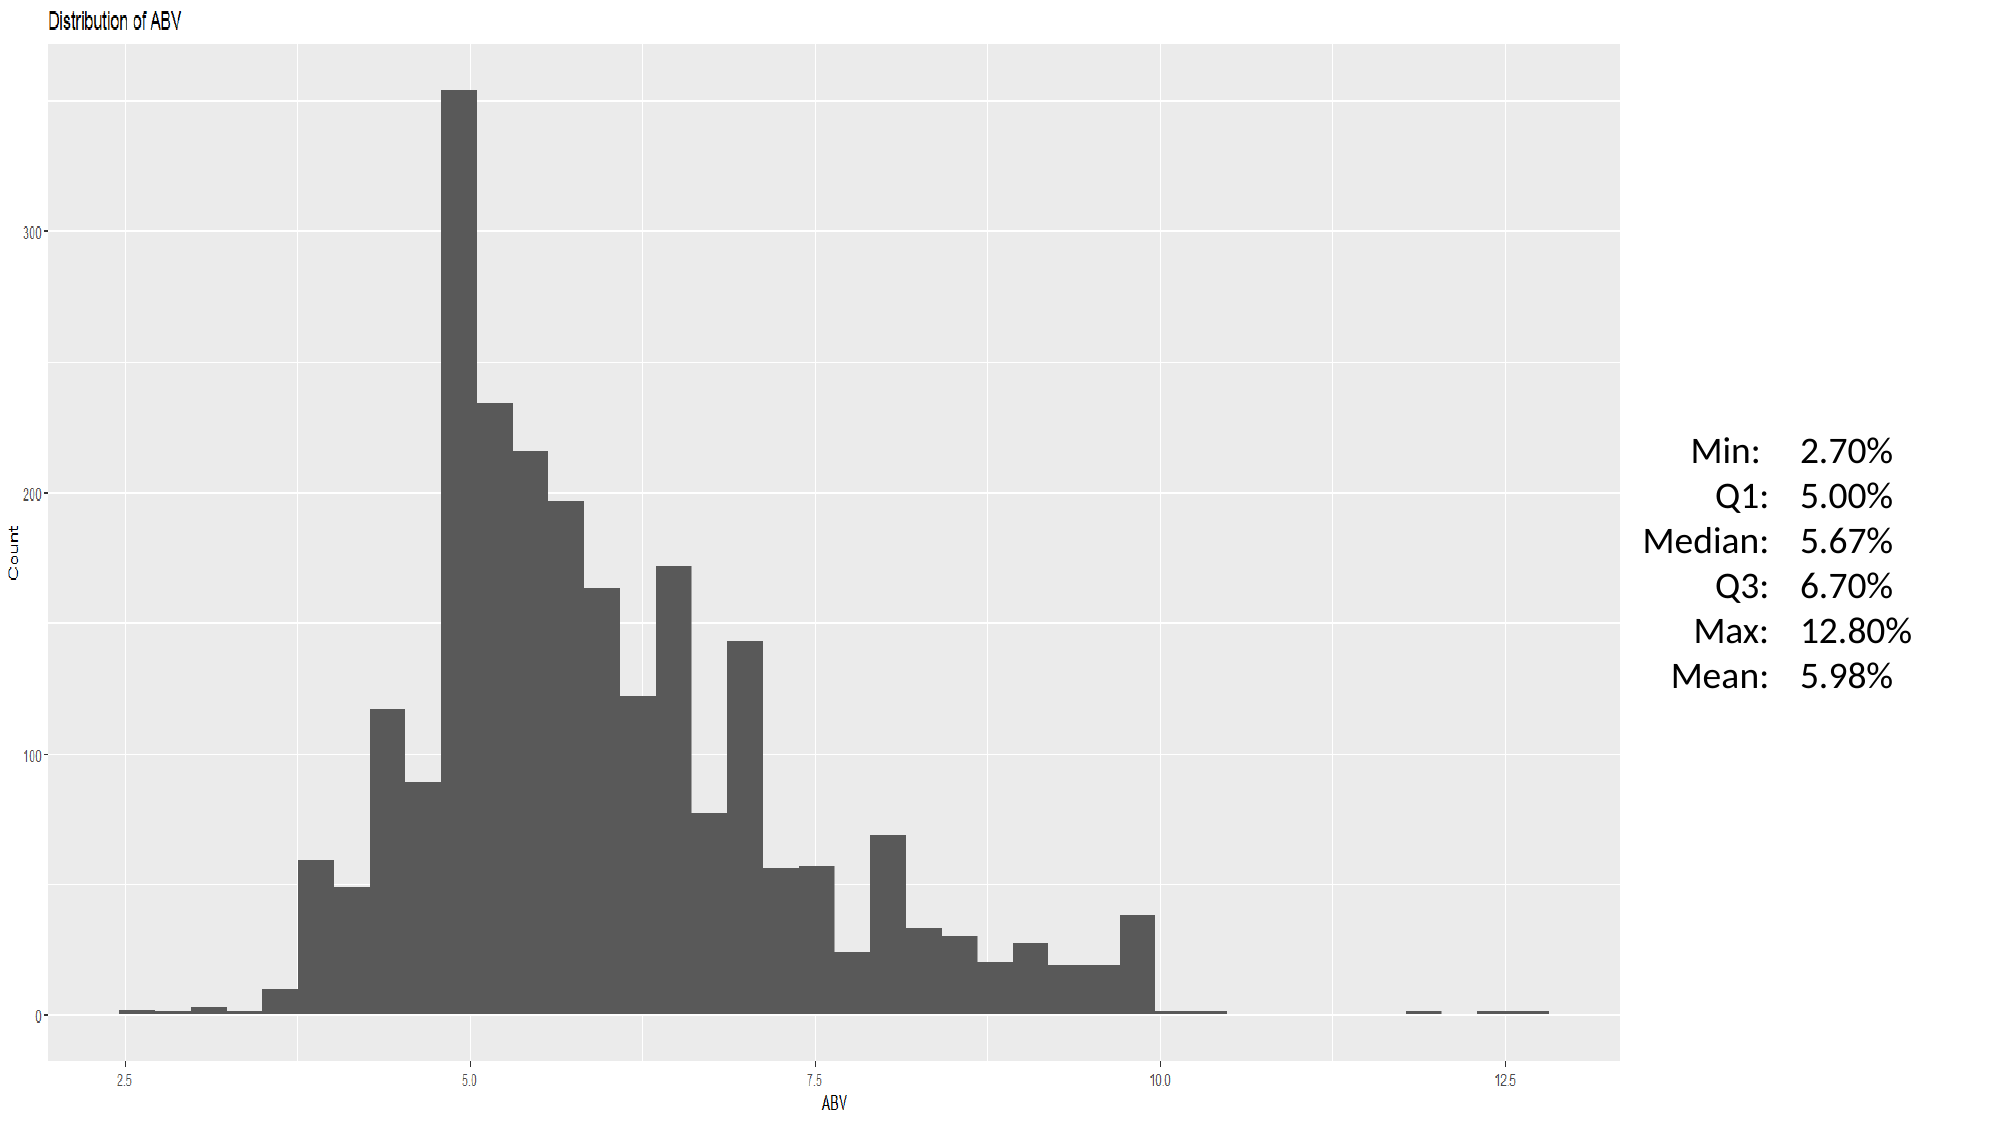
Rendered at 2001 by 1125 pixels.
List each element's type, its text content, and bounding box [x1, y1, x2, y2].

picture [0, 0, 1627, 1125]
text_box Min: Q1: Median: Q3: Max: Mean: [1627, 418, 1785, 704]
text_box 2.70% 5.00% 5.67% 6.70% 12.80% 5.98% [1785, 418, 1929, 704]
